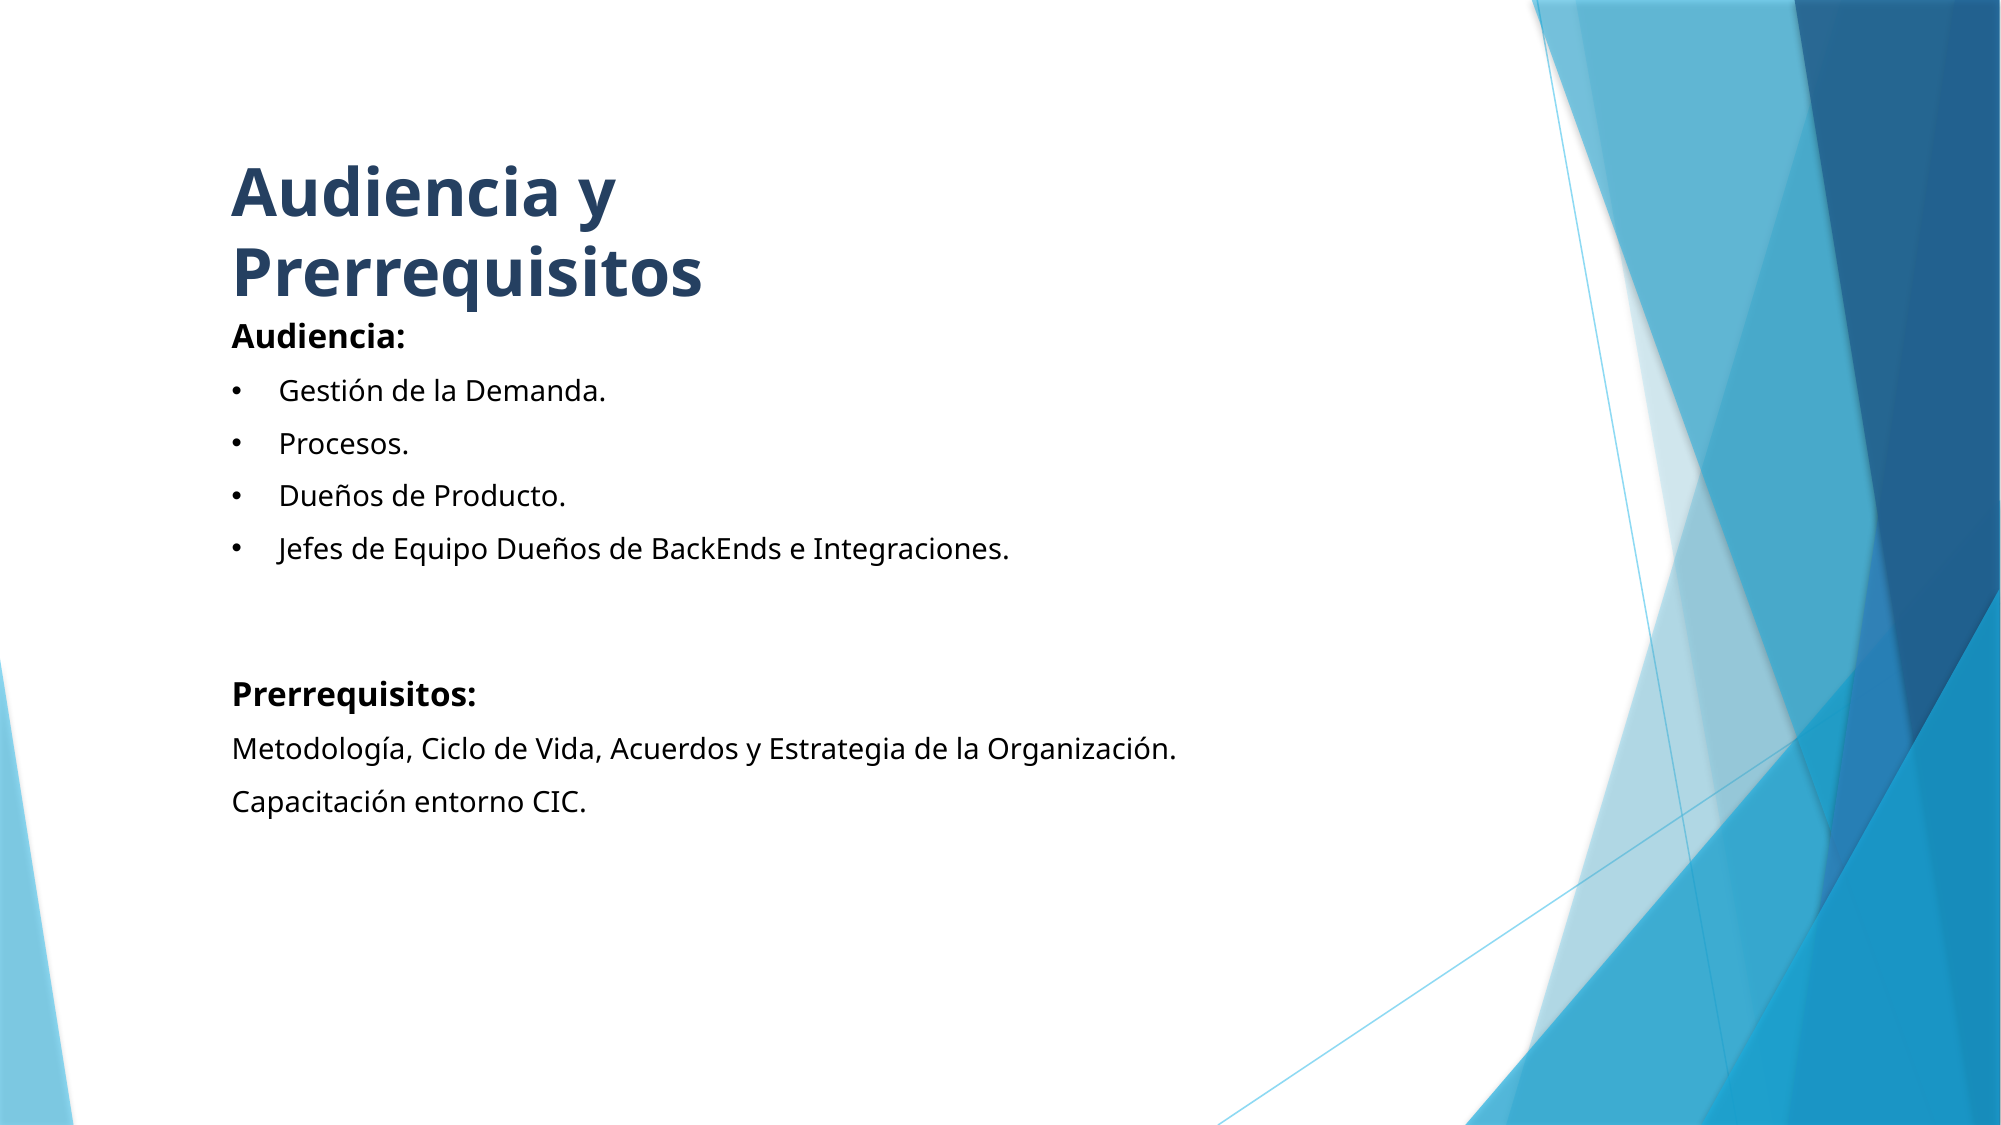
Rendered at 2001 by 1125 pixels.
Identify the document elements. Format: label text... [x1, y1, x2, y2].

text_box Audiencia:​ Gestión de la Demanda.​ Procesos.​ Dueños de Producto.​ Jefes de Equipo Dueños de BackEnds e Integraciones. [216, 287, 1217, 573]
text_box Audiencia y Prerrequisitos [216, 142, 1101, 203]
text_box Prerrequisitos:​ Metodología, Ciclo de Vida, Acuerdos y Estrategia de la Organización. Capacitación entorno CIC. [216, 646, 1217, 826]
